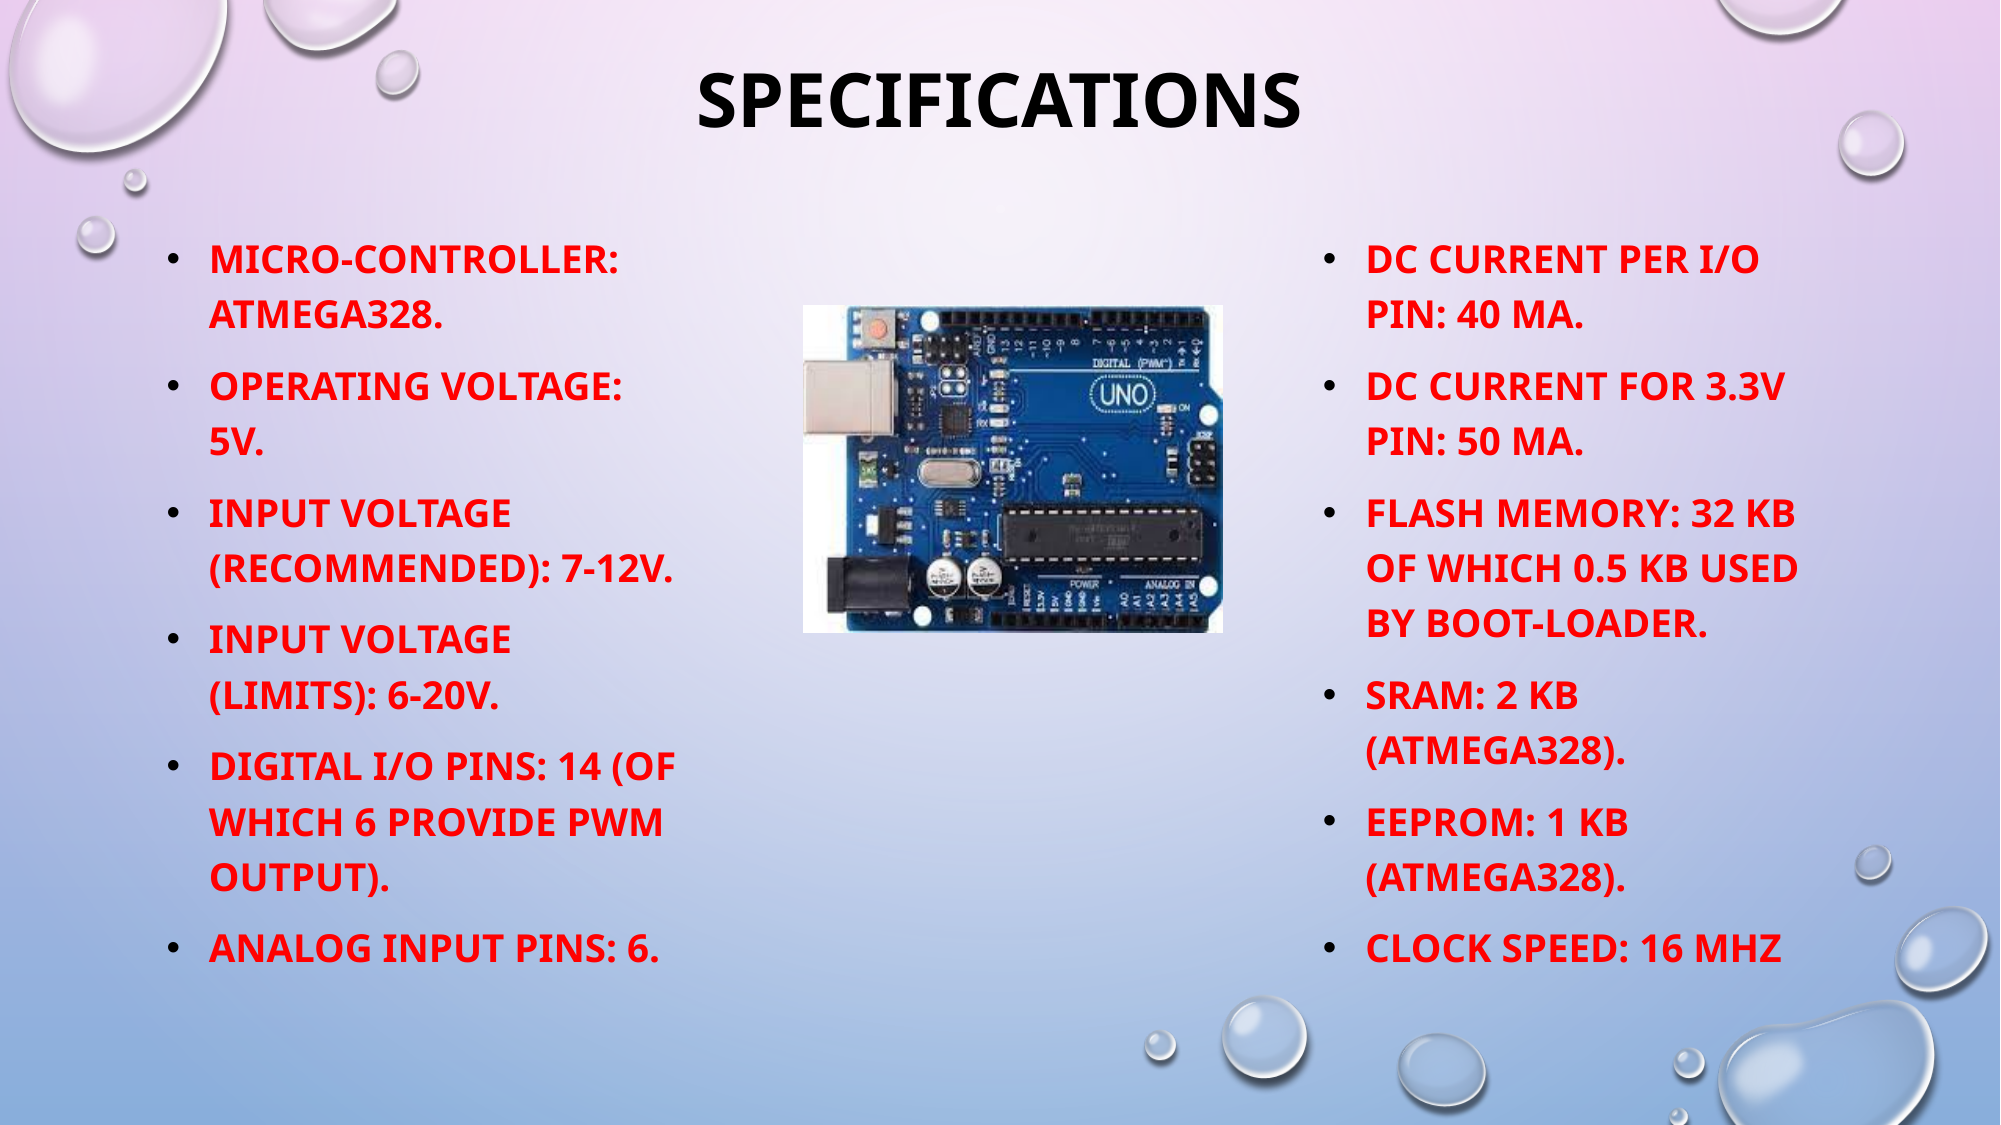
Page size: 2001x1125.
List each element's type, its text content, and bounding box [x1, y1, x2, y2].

title Specifications [149, 40, 1851, 166]
list DC Current per I/O Pin: 40 mA. DC Current for 3.3V Pin: 50 mA. Flash Memory: 32 KB of which 0.5 KB used by boot-loader. SRAM: 2 KB (ATmega328). EEPROM: 1 KB (ATmega328). Clock Speed: 16 MHz [1307, 218, 1851, 984]
list Micro-controller: ATmega328. Operating Voltage: 5V. Input Voltage (recommended): 7-12V. Input Voltage (limits): 6-20V. Digital I/O Pins: 14 (of which 6 provide PWM output). Analog Input Pins: 6. [151, 218, 693, 1024]
picture [0, 0, 2000, 1125]
